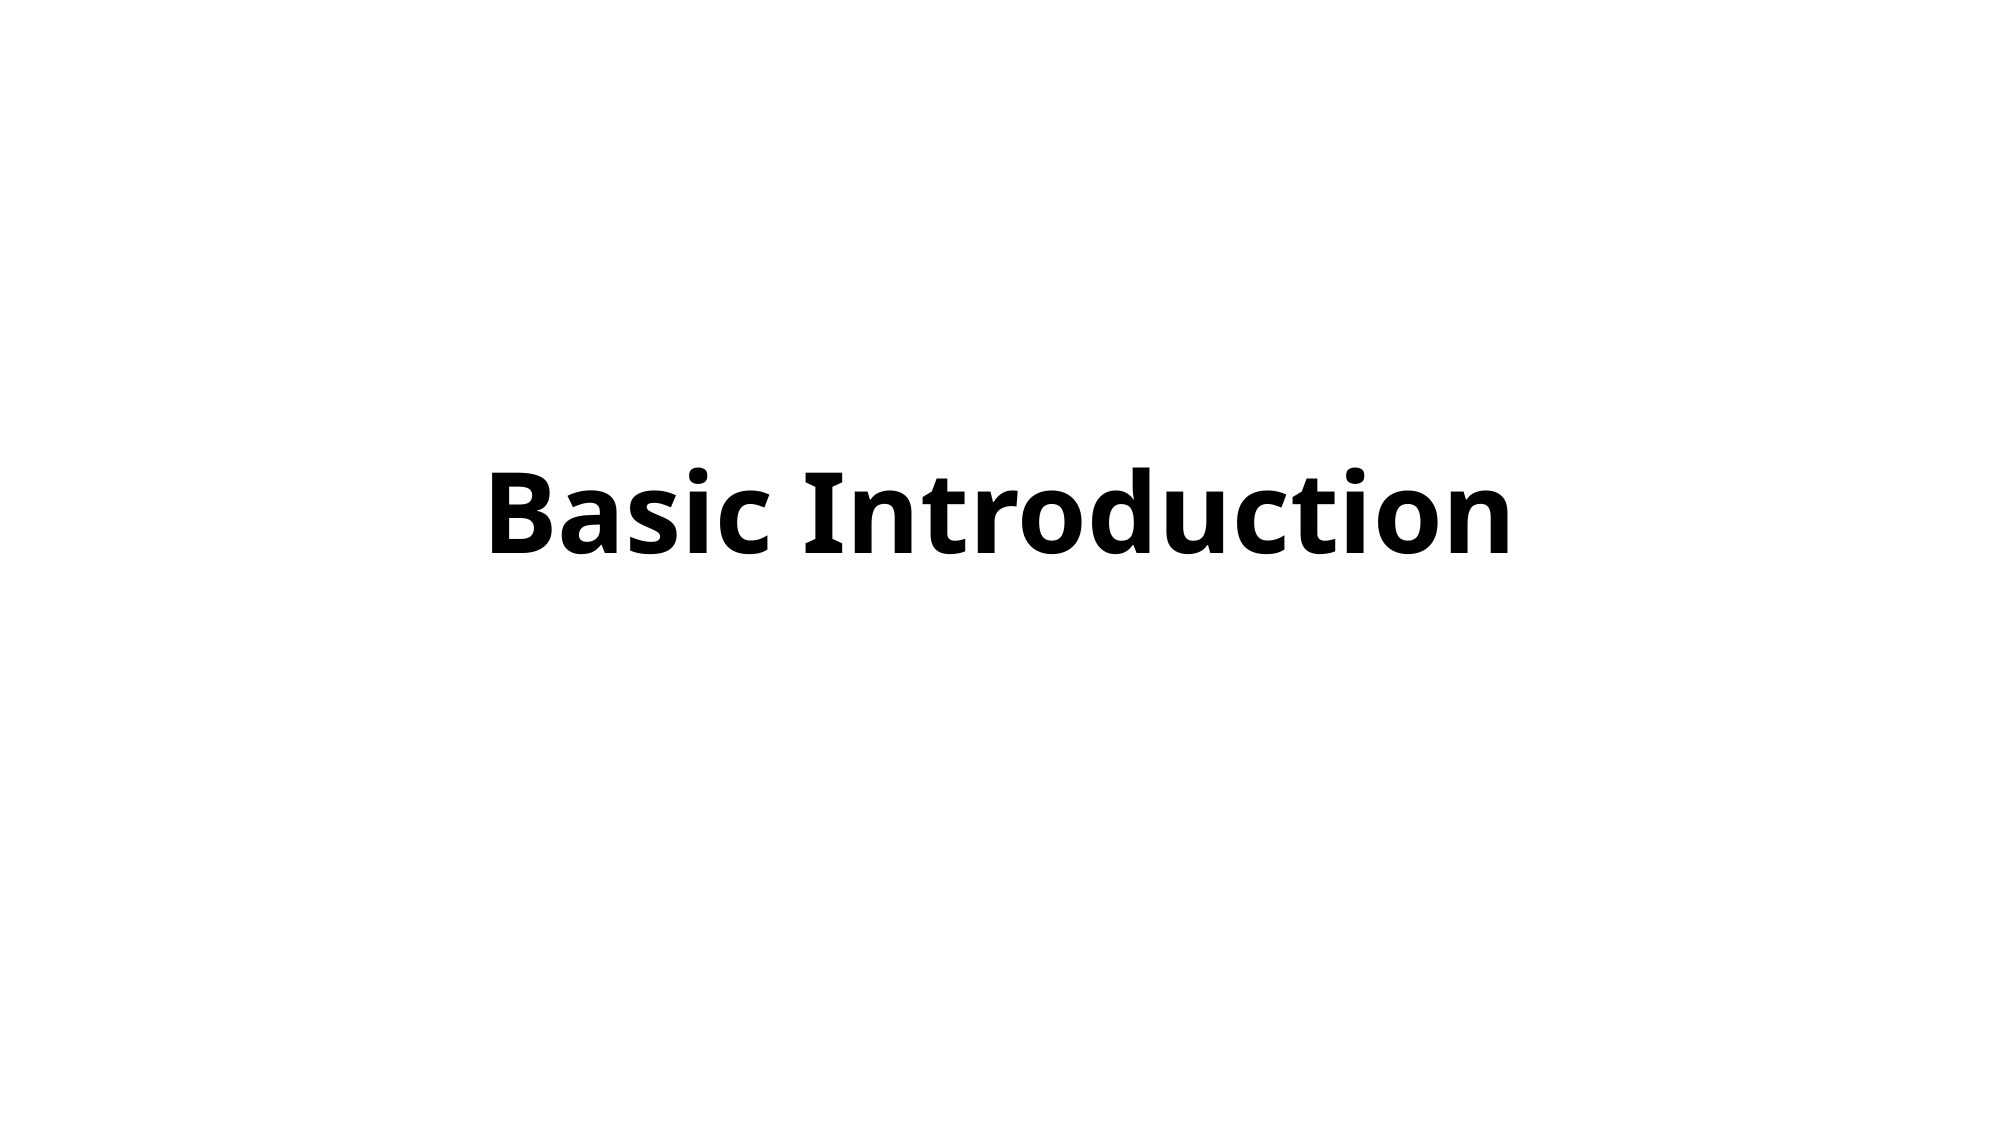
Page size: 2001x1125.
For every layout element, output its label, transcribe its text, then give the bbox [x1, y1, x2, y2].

title Basic Introduction [137, 408, 1863, 626]
